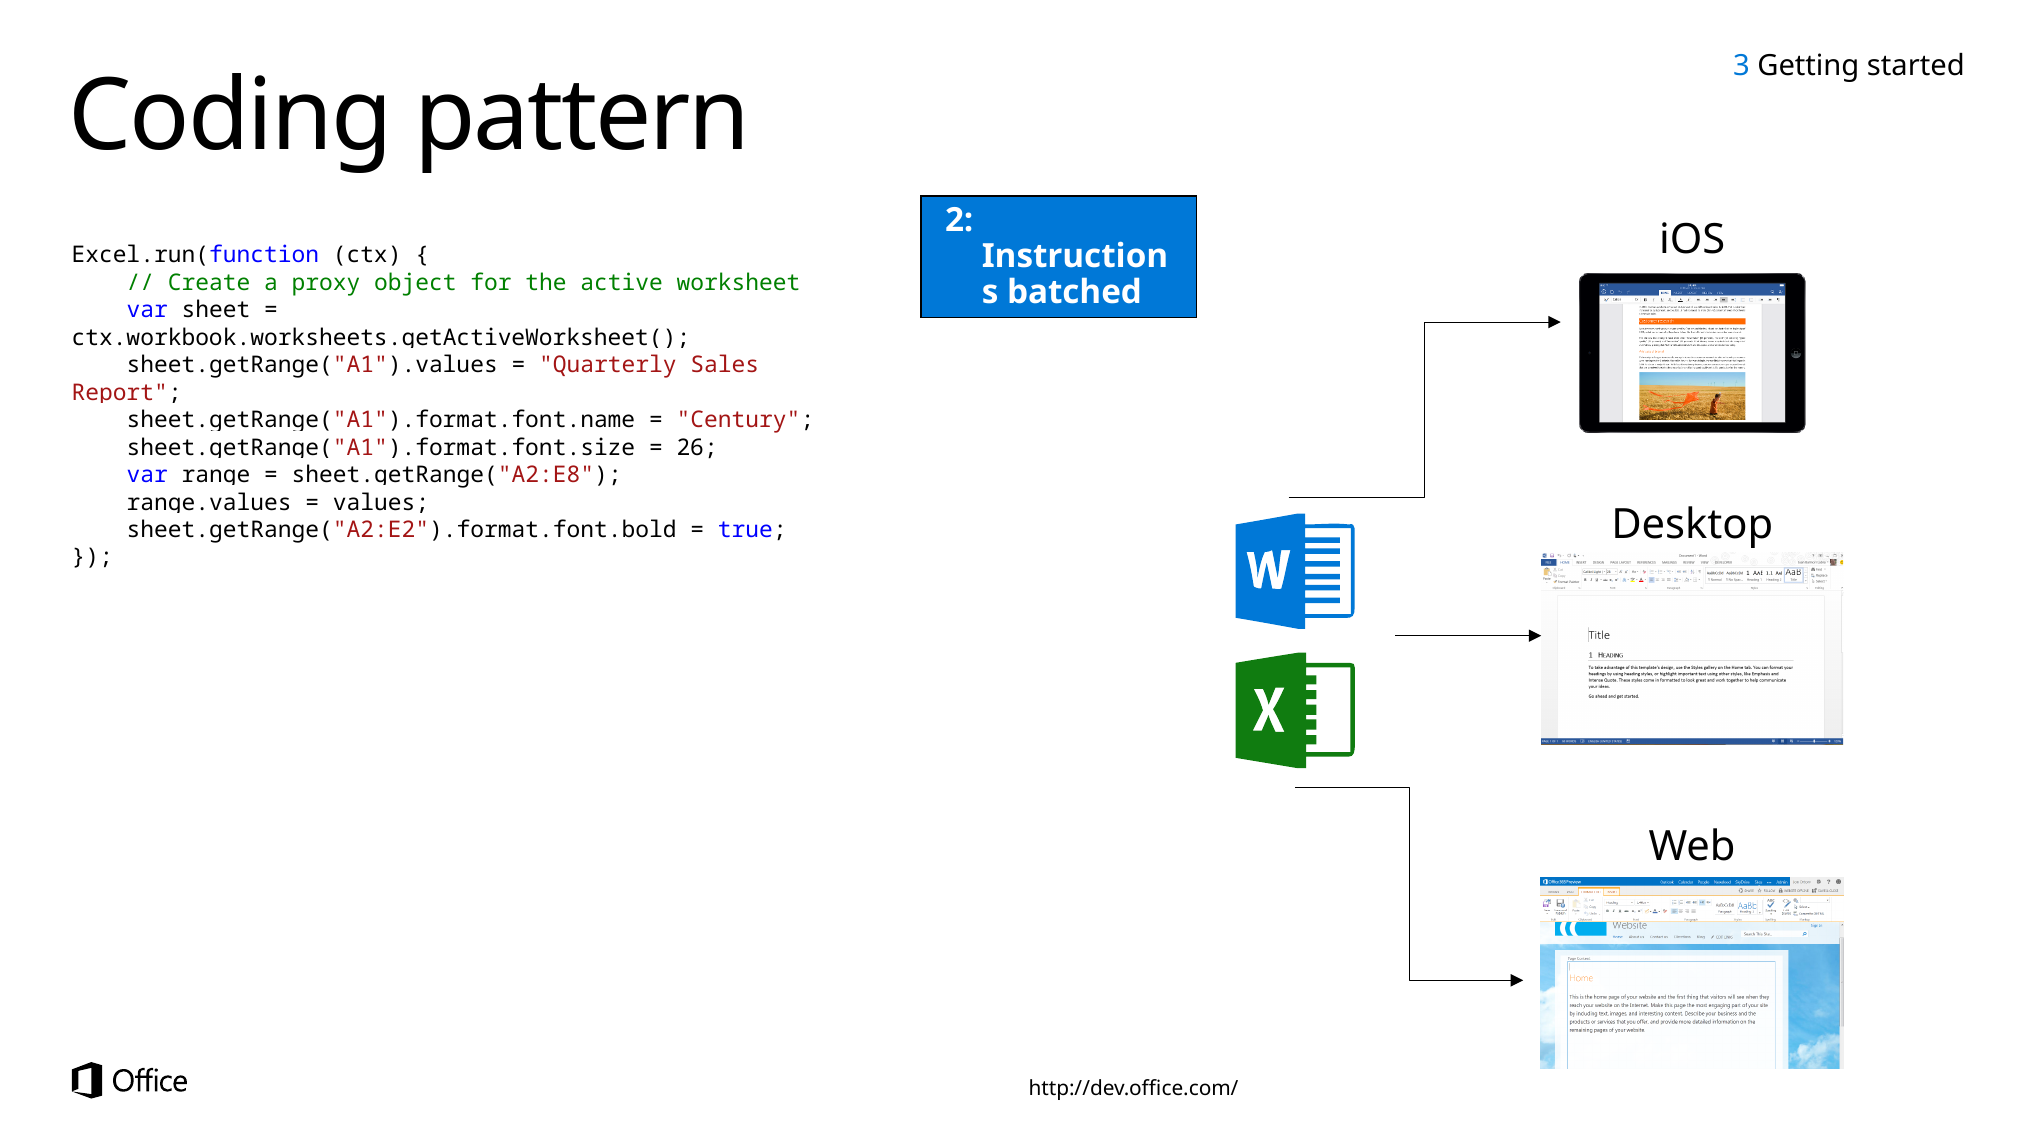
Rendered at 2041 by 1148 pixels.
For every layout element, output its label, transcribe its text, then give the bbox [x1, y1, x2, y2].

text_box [1235, 204, 1844, 1069]
footer 3 Getting started [1306, 48, 1996, 110]
text_box Excel.run(function (ctx) { // Create a proxy object for the active worksheet var sheet = ctx.workbook.worksheets.getActiveWorksheet(); sheet.getRange("A1").values = "Quarterly Sales Report"; sheet.getRange("A1").format.font.name = "Century"; sheet.getRange("A1").format.font.size = 26; var range = sheet.getRange("A2:E8"); range.values = values; sheet.getRange("A2:E2").format.font.bold = true; }); [71, 240, 869, 570]
text_box 2: Instructions batched [920, 195, 1197, 318]
title Coding pattern [45, 48, 1996, 199]
